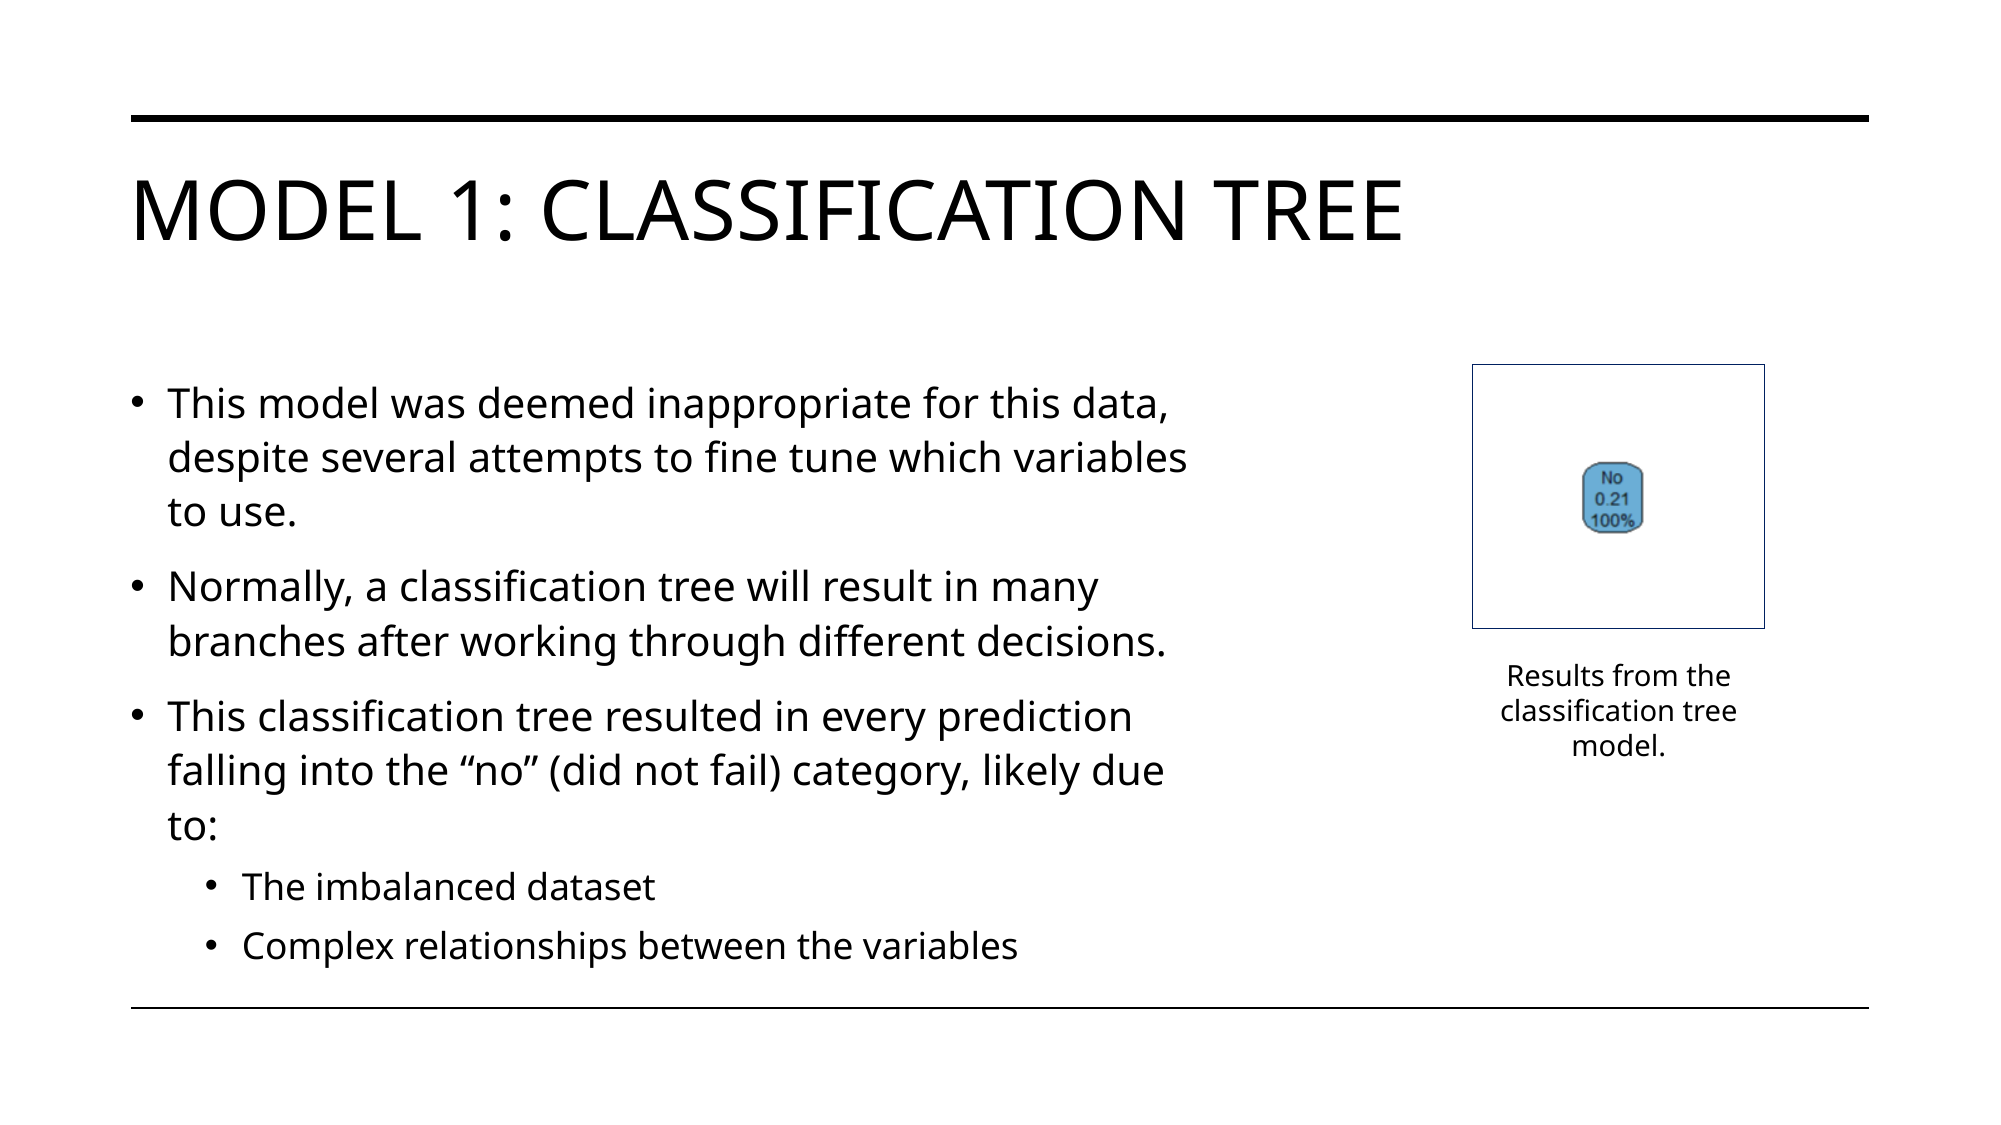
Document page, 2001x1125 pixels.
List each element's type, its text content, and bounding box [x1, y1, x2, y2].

text_box Results from the classification tree model. [1472, 649, 1765, 770]
list This model was deemed inappropriate for this data, despite several attempts to fine tune which variables to use. Normally, a classification tree will result in many branches after working through different decisions. This classification tree resulted in every prediction falling into the “no” (did not fail) category, likely due to: The imbalanced dataset Complex relationships between the variables [115, 364, 1216, 978]
title Model 1: ClAssification Tree [114, 149, 1869, 365]
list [1472, 364, 1766, 629]
